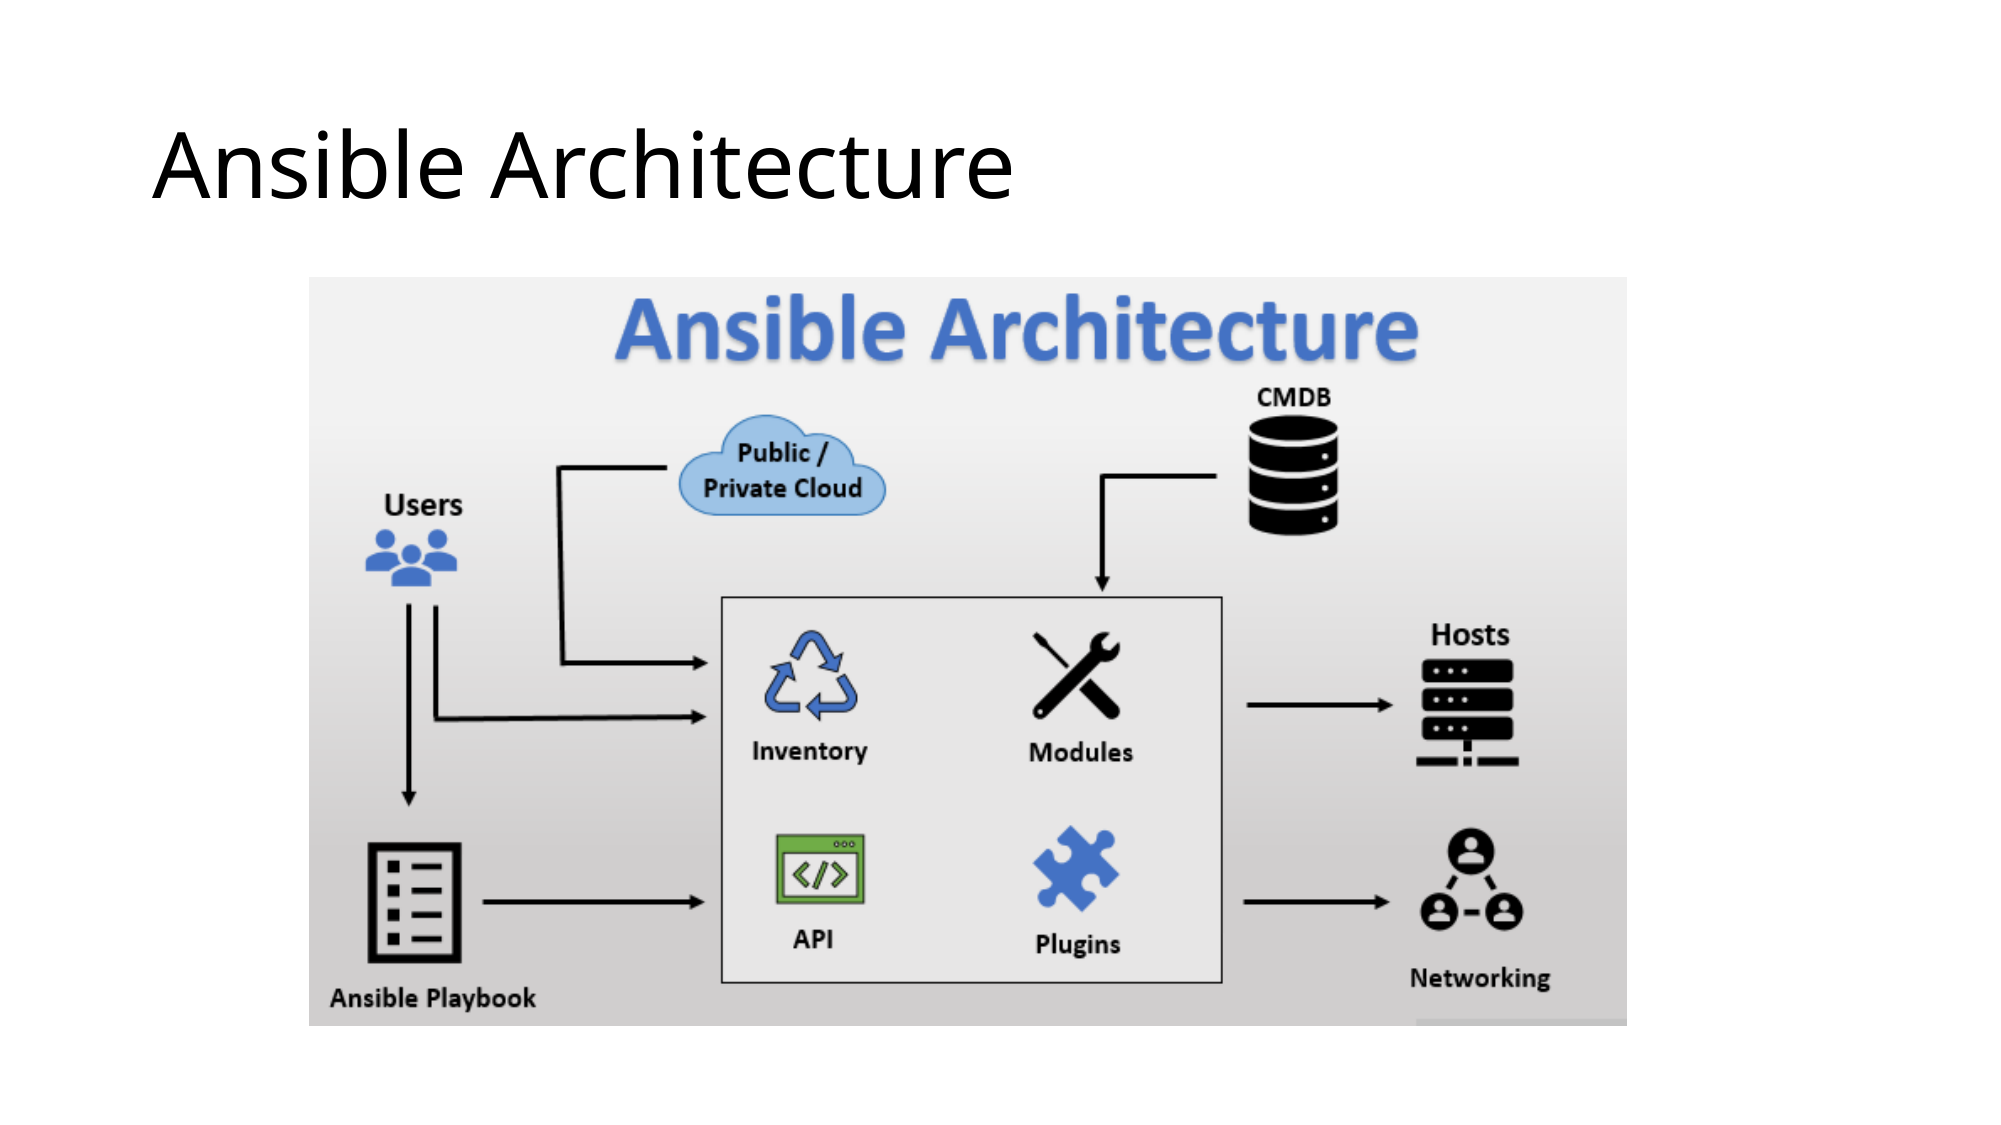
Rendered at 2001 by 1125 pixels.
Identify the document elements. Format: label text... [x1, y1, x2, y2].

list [309, 277, 1627, 1026]
title Ansible Architecture [137, 59, 1863, 278]
